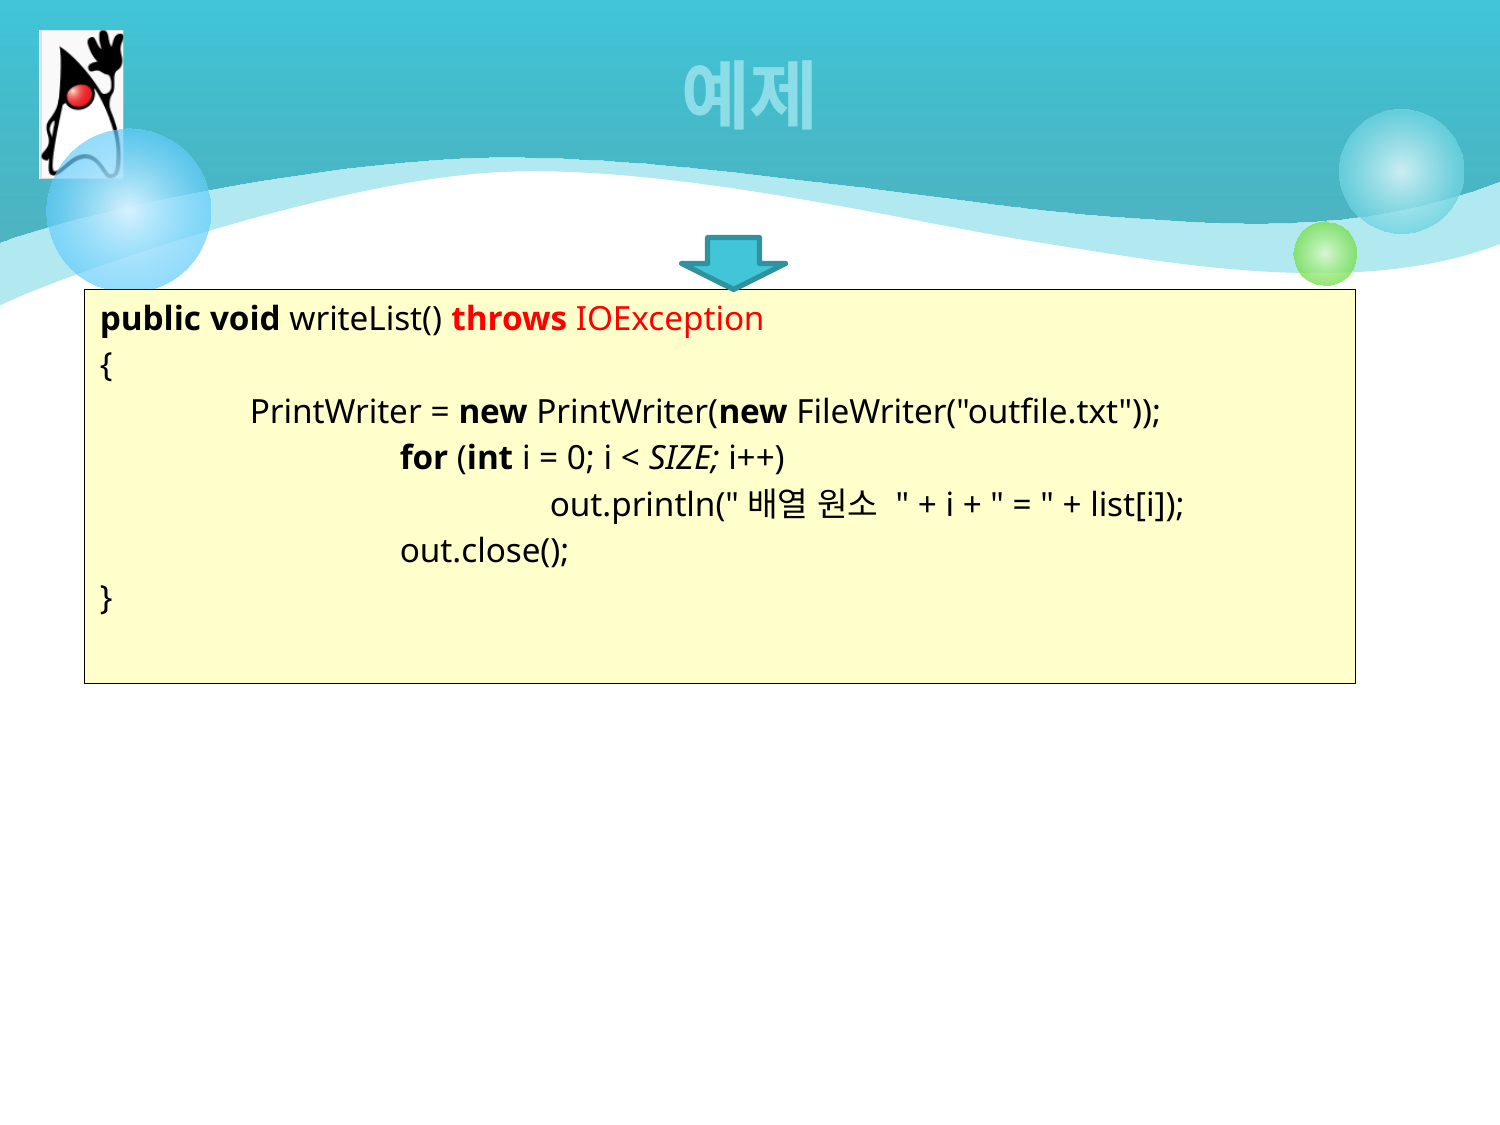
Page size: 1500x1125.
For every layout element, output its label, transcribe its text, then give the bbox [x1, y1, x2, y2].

title 예제 [75, 0, 1425, 188]
text_box public void writeList() throws IOException { PrintWriter = new PrintWriter(new FileWriter("outfile.txt")); for (int i = 0; i < SIZE; i++) out.println("배열 원소 " + i + " = " + list[i]); out.close(); } [84, 289, 1356, 684]
text_box [679, 234, 789, 292]
picture [39, 30, 75, 179]
